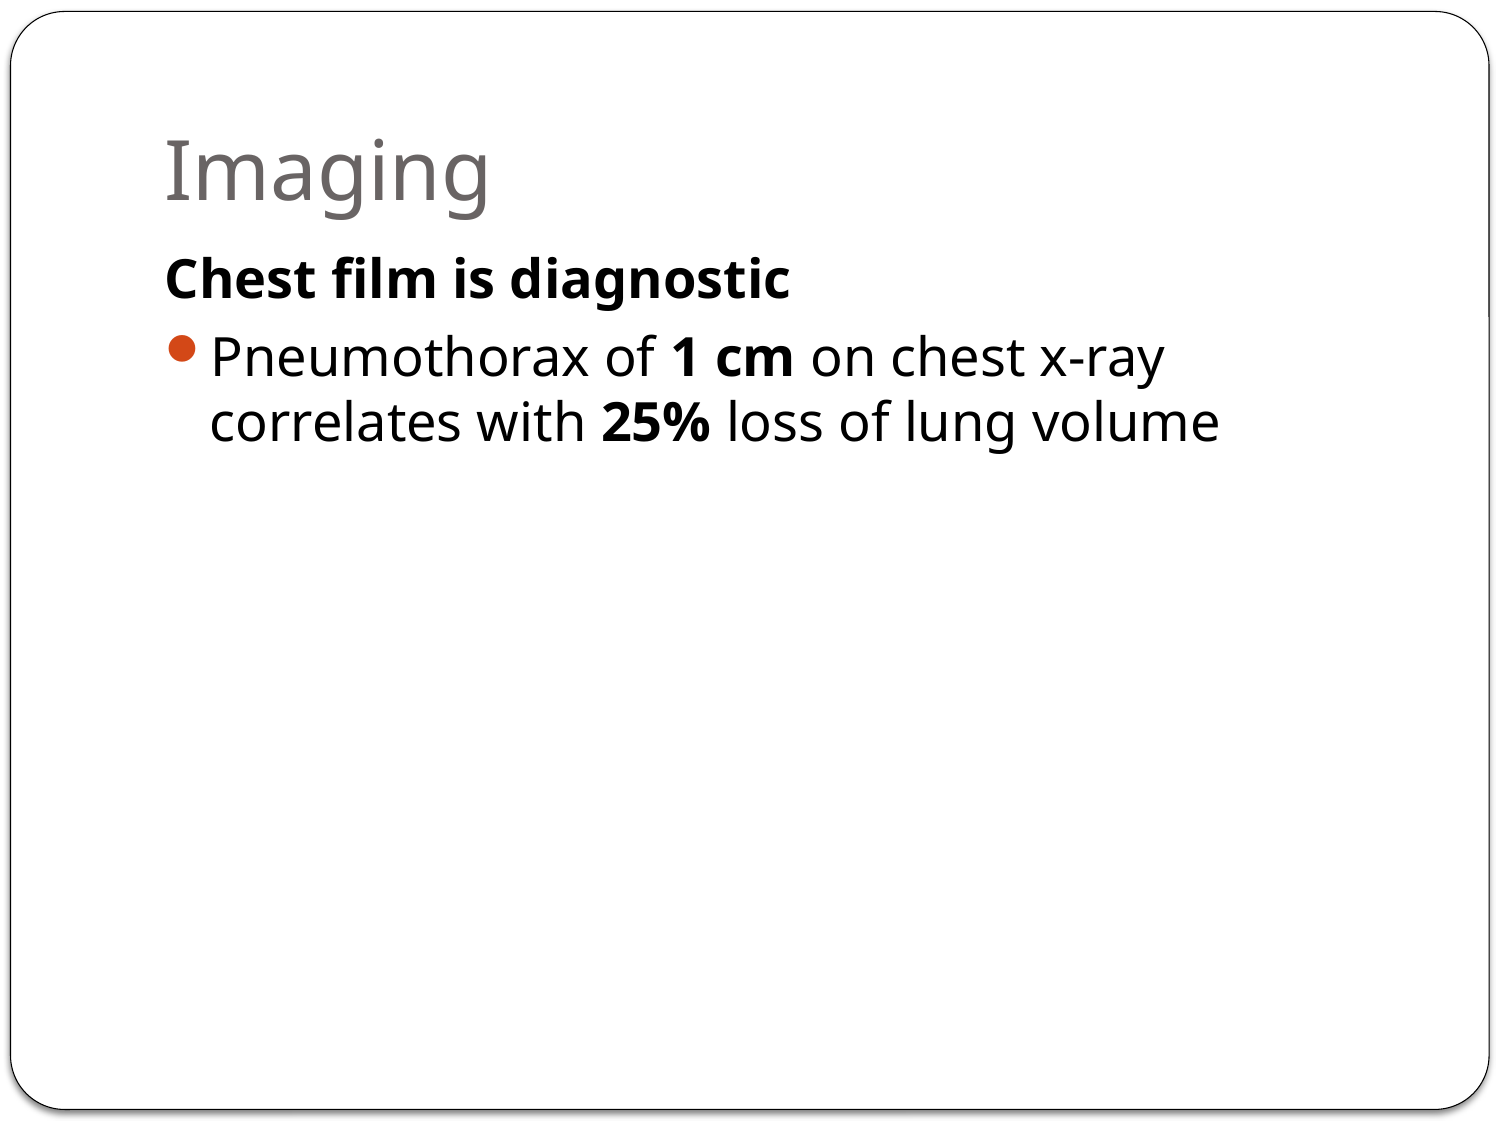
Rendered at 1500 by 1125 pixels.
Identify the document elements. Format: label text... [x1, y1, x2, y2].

list Chest film is diagnostic Pneumothorax of 1 cm on chest x-ray correlates with 25% loss of lung volume [150, 237, 1425, 988]
title Imaging [150, 45, 1425, 233]
